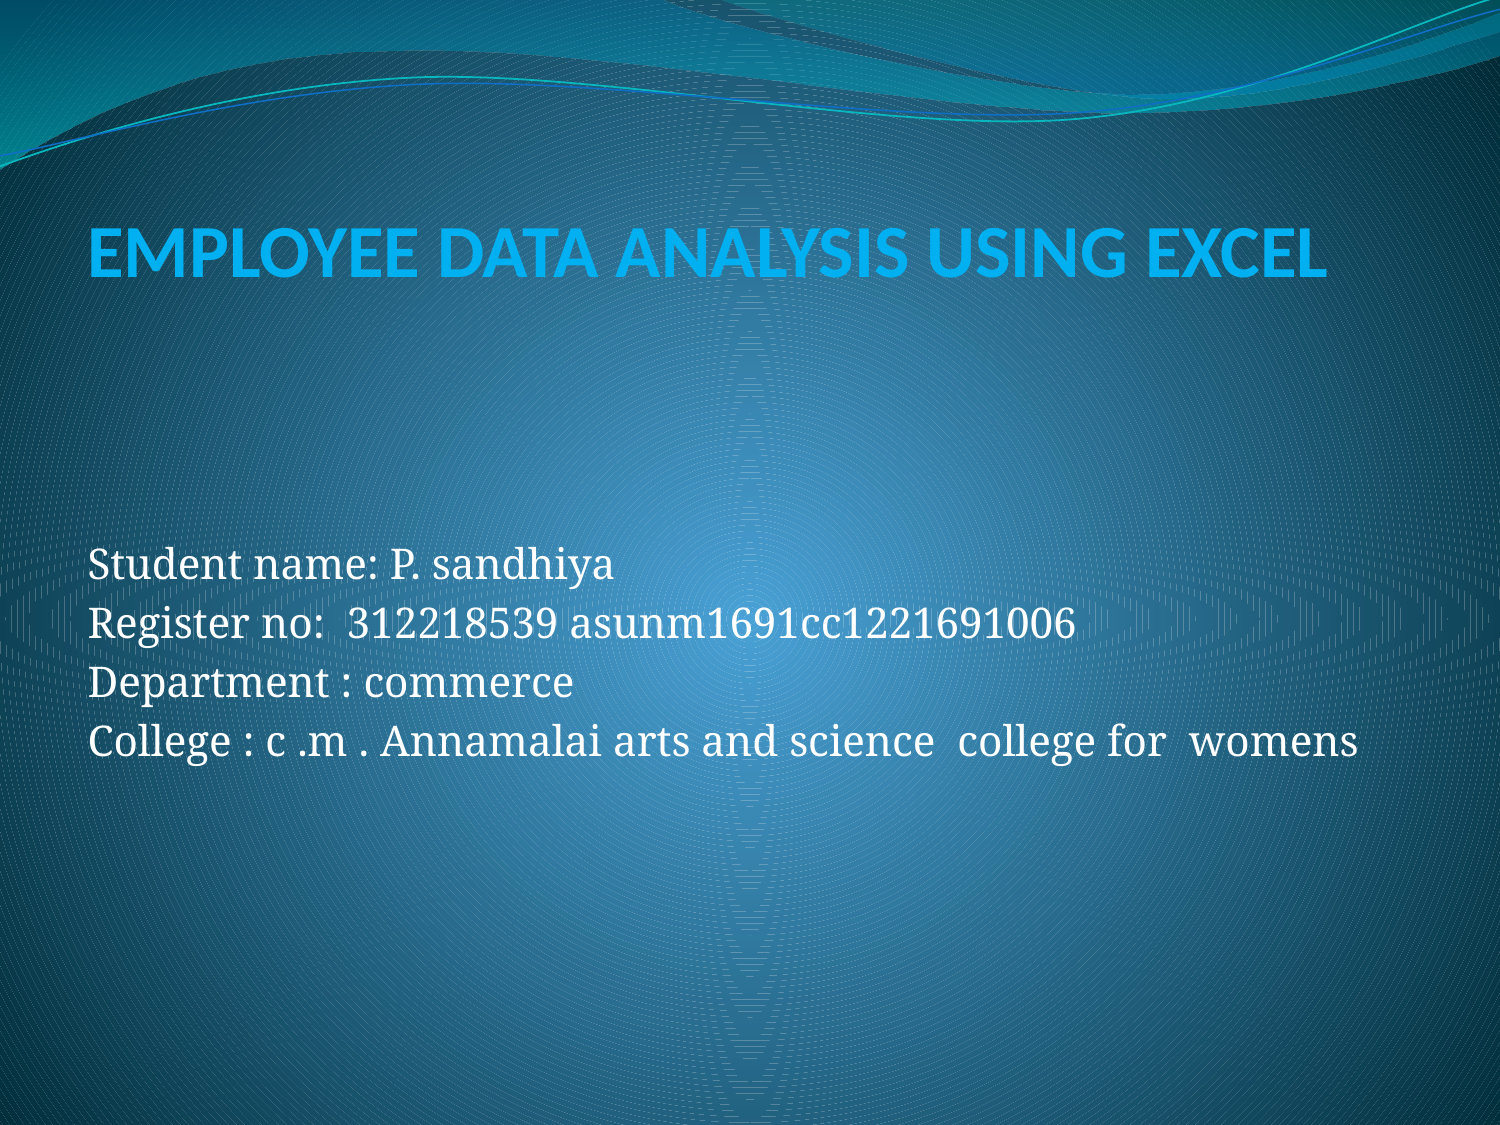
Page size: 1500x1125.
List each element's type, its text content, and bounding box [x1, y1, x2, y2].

subtitle Student name: P. sandhiya Register no: 312218539 asunm1691cc1221691006 Department : commerce College : c .m . Annamalai arts and science college for womens [87, 529, 1376, 818]
title EMPLOYEE DATA ANALYSIS USING EXCEL [87, 128, 1376, 293]
